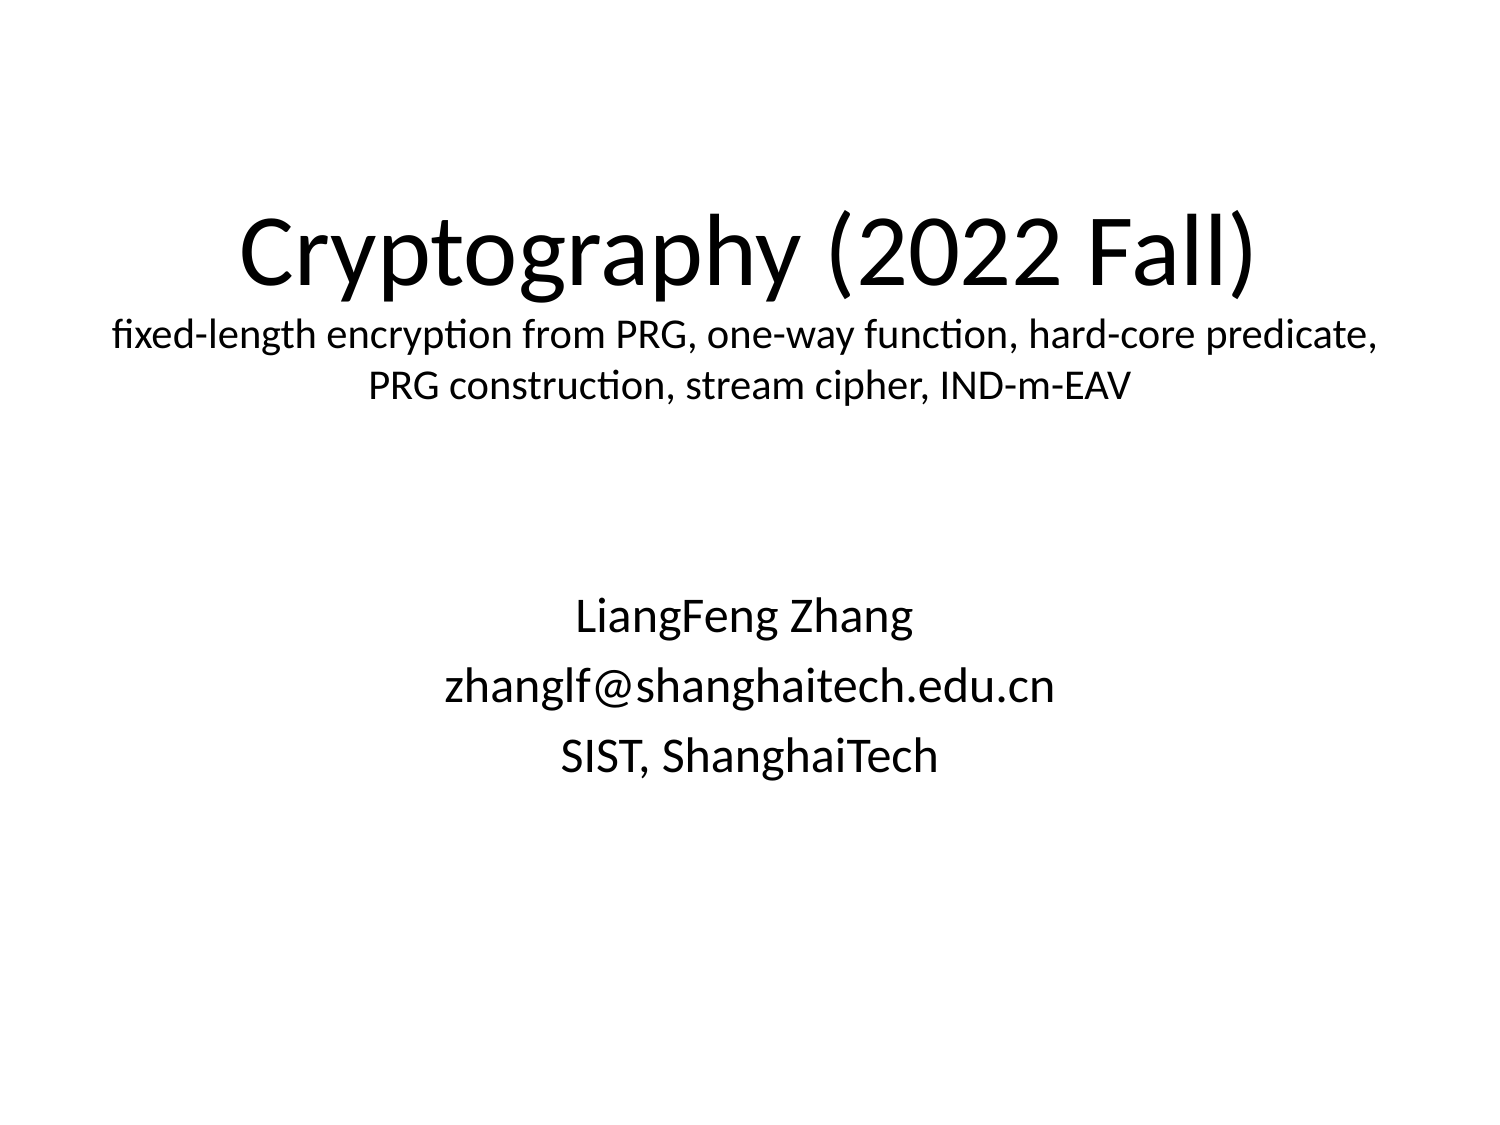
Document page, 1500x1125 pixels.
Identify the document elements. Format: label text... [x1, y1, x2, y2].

subtitle LiangFeng Zhang zhanglf@shanghaitech.edu.cn SIST, ShanghaiTech [0, 575, 1500, 788]
title Cryptography (2022 Fall) fixed-length encryption from PRG, one-way function, hard-core predicate, PRG construction, stream cipher, IND-m-EAV [0, 174, 1500, 417]
